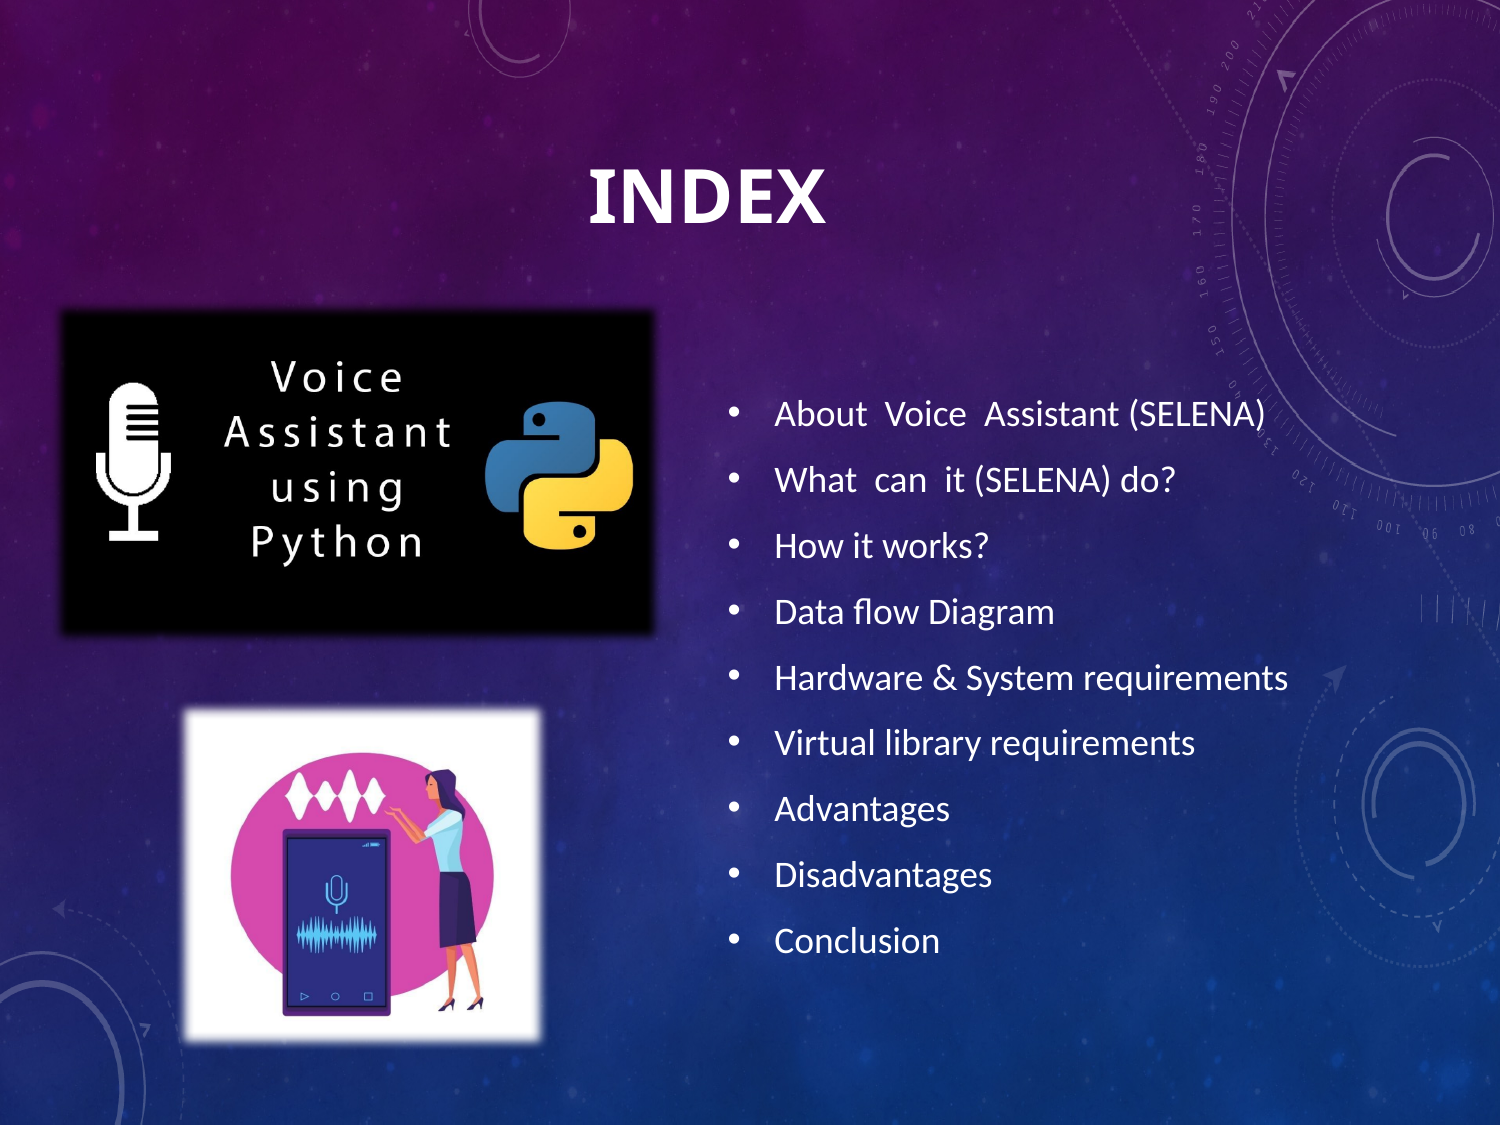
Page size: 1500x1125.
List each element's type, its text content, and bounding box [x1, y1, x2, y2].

title INDEX [84, 99, 1331, 288]
list About Voice Assistant (SELENA) What can it (SELENA) do? How it works? Data flow Diagram Hardware & System requirements Virtual library requirements Advantages Disadvantages Conclusion [712, 337, 1341, 1013]
picture [0, 0, 1500, 1125]
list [49, 299, 665, 646]
